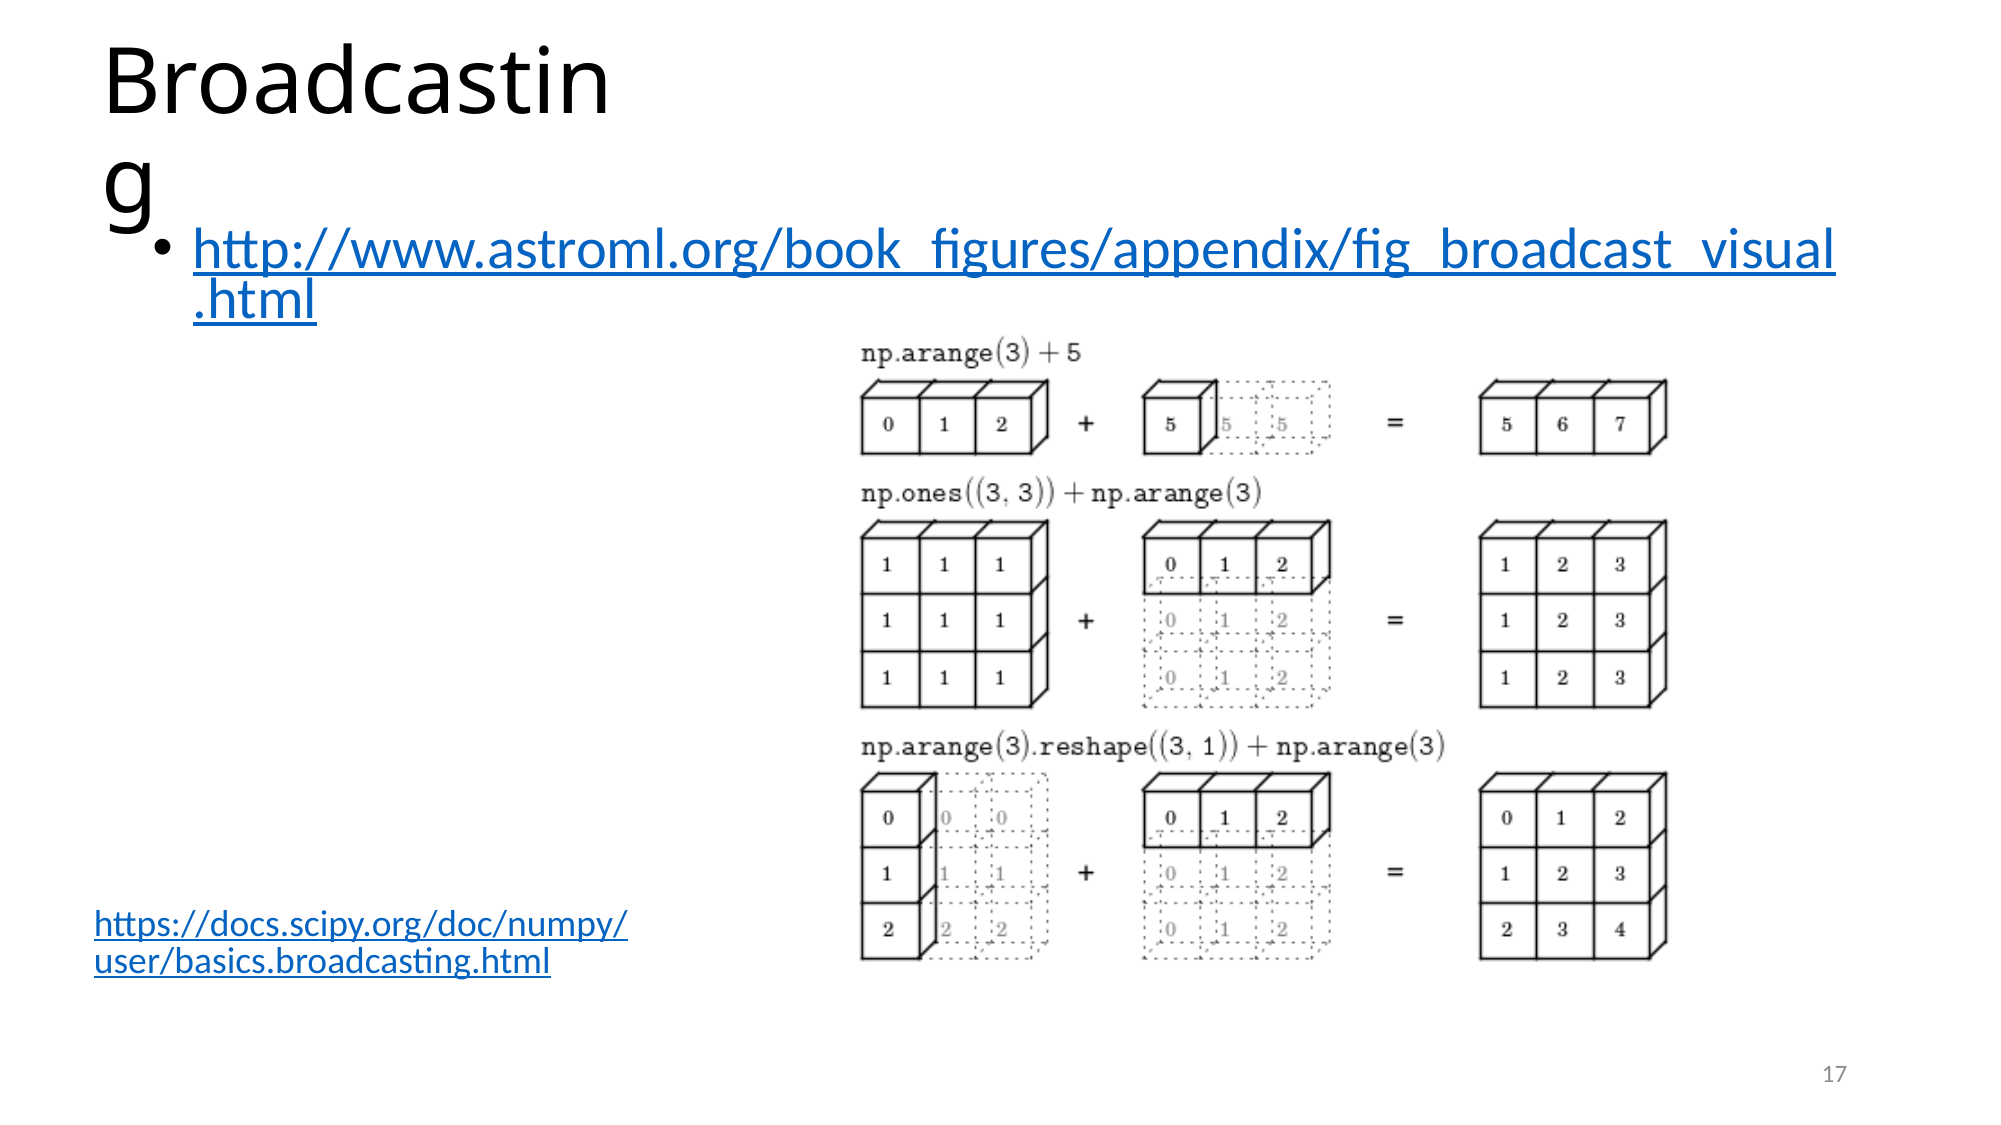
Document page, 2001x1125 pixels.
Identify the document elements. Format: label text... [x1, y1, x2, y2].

title Broadcasting [86, 25, 637, 243]
list http://www.astroml.org/book_figures/appendix/fig_broadcast_visual.html [137, 210, 1863, 314]
slide_number 17 [1412, 1042, 1863, 1103]
picture [806, 313, 1705, 987]
text_box https://docs.scipy.org/doc/numpy/user/basics.broadcasting.html [78, 891, 644, 996]
